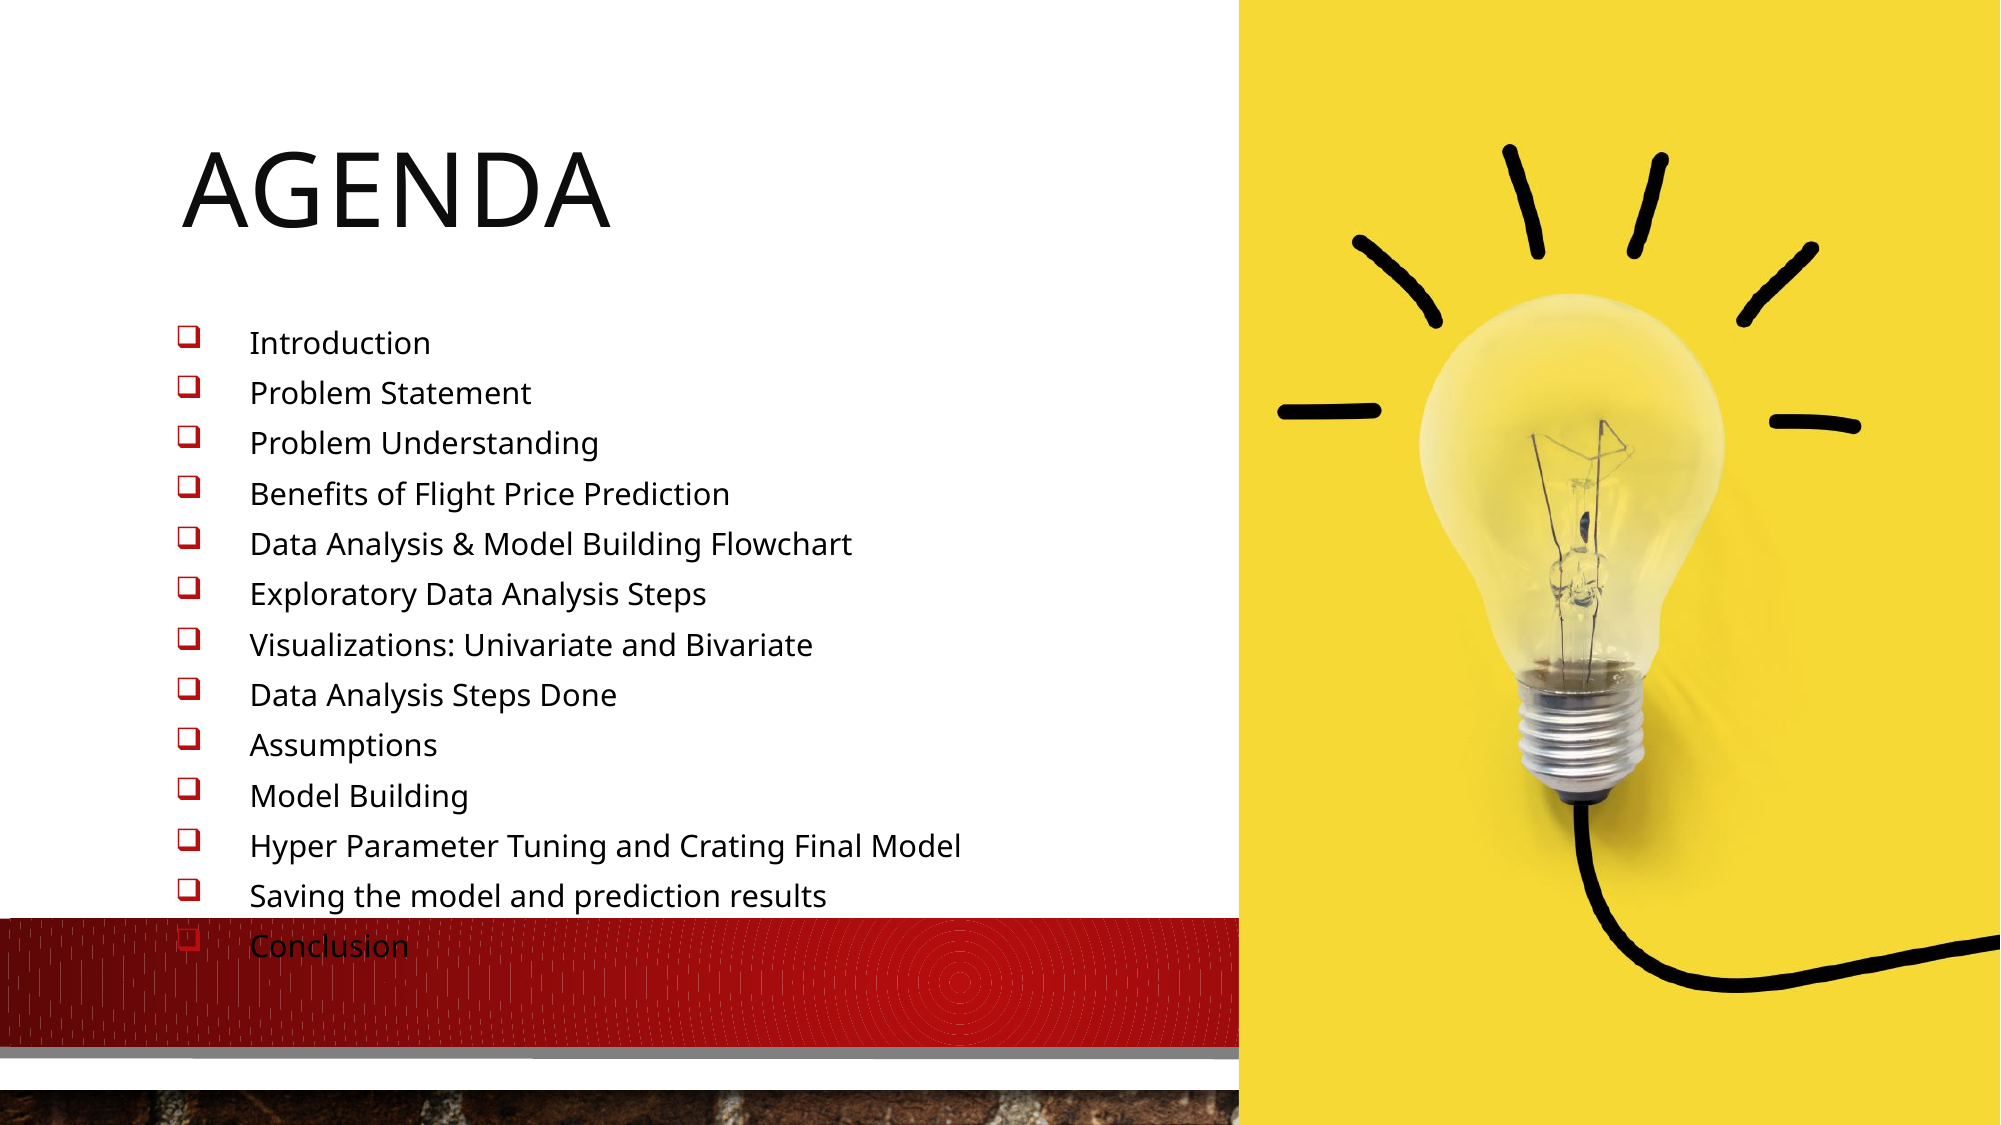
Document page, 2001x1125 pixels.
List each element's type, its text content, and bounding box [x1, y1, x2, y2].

picture [0, 0, 2000, 1125]
text_box Agenda [167, 70, 1164, 316]
text_box Introduction Problem Statement Problem Understanding Benefits of Flight Price Prediction Data Analysis & Model Building Flowchart Exploratory Data Analysis Steps Visualizations: Univariate and Bivariate Data Analysis Steps Done Assumptions Model Building Hyper Parameter Tuning and Crating Final Model Saving the model and prediction results Conclusion [167, 316, 1164, 977]
